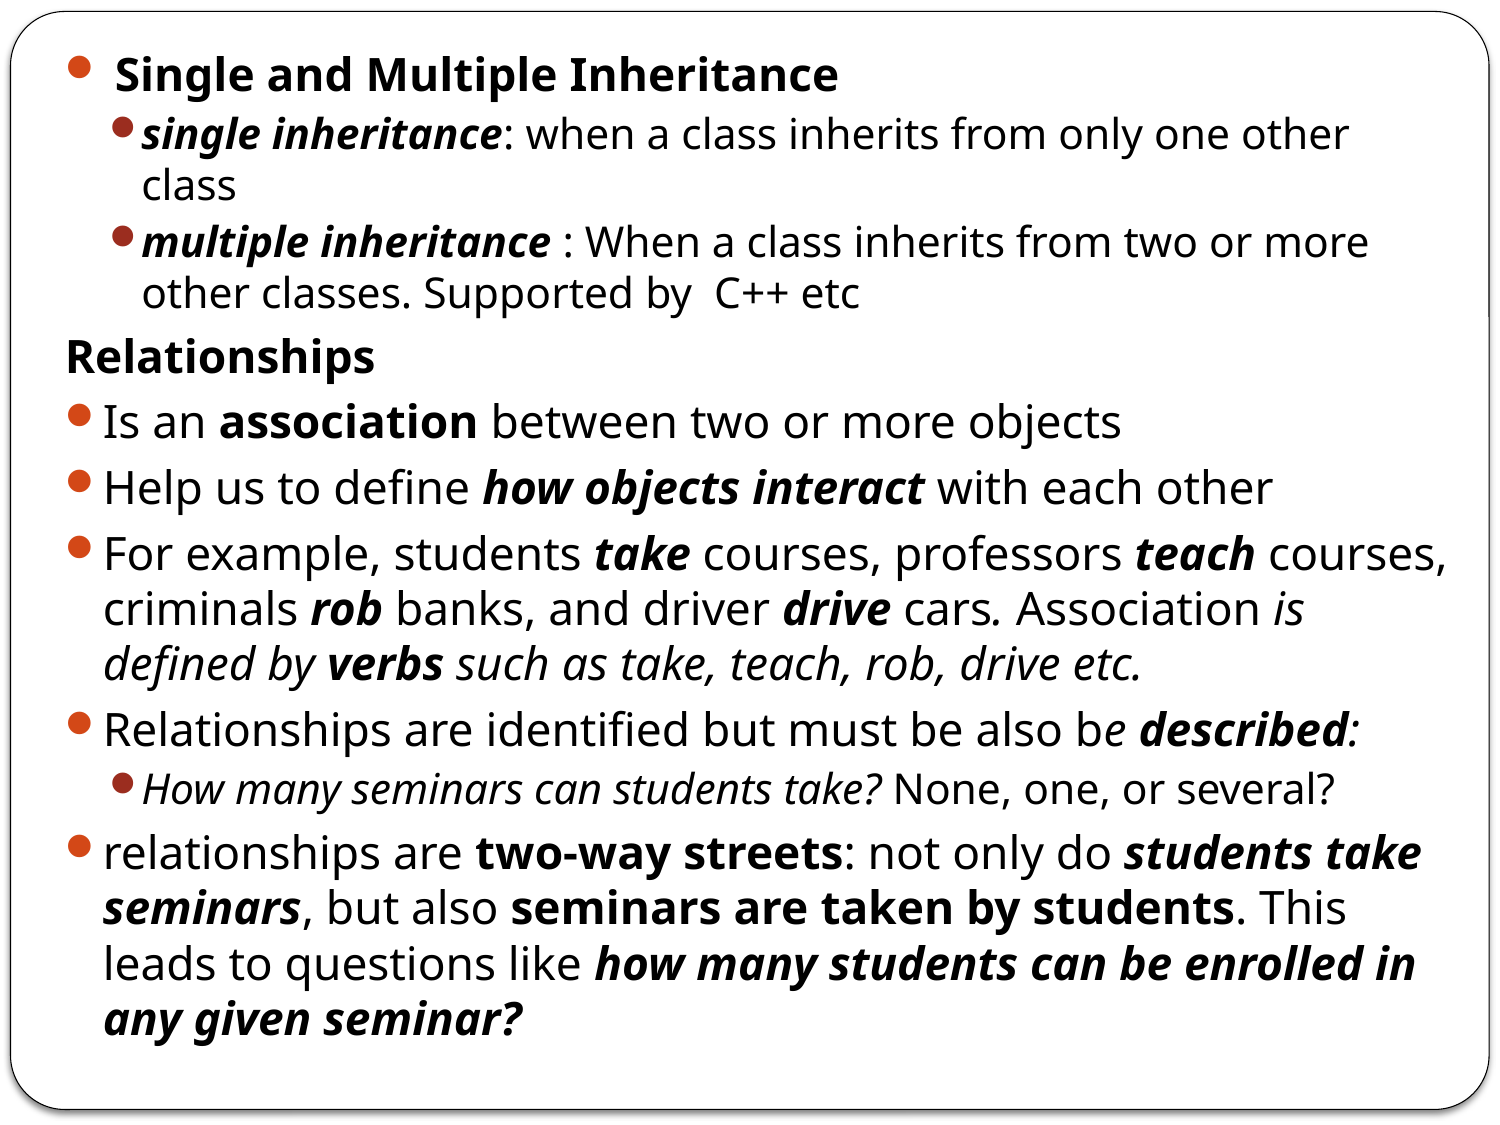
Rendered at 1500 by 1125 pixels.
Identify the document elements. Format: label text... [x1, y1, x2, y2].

list Single and Multiple Inheritance single inheritance: when a class inherits from only one other class multiple inheritance : When a class inherits from two or more other classes. Supported by C++ etc Relationships Is an association between two or more objects Help us to define how objects interact with each other For example, students take courses, professors teach courses, criminals rob banks, and driver drive cars. Association is defined by verbs such as take, teach, rob, drive etc. Relationships are identified but must be also be described: How many seminars can students take? None, one, or several? relationships are two-way streets: not only do students take seminars, but also seminars are taken by students. This leads to questions like how many students can be enrolled in any given seminar? [50, 37, 1463, 1100]
